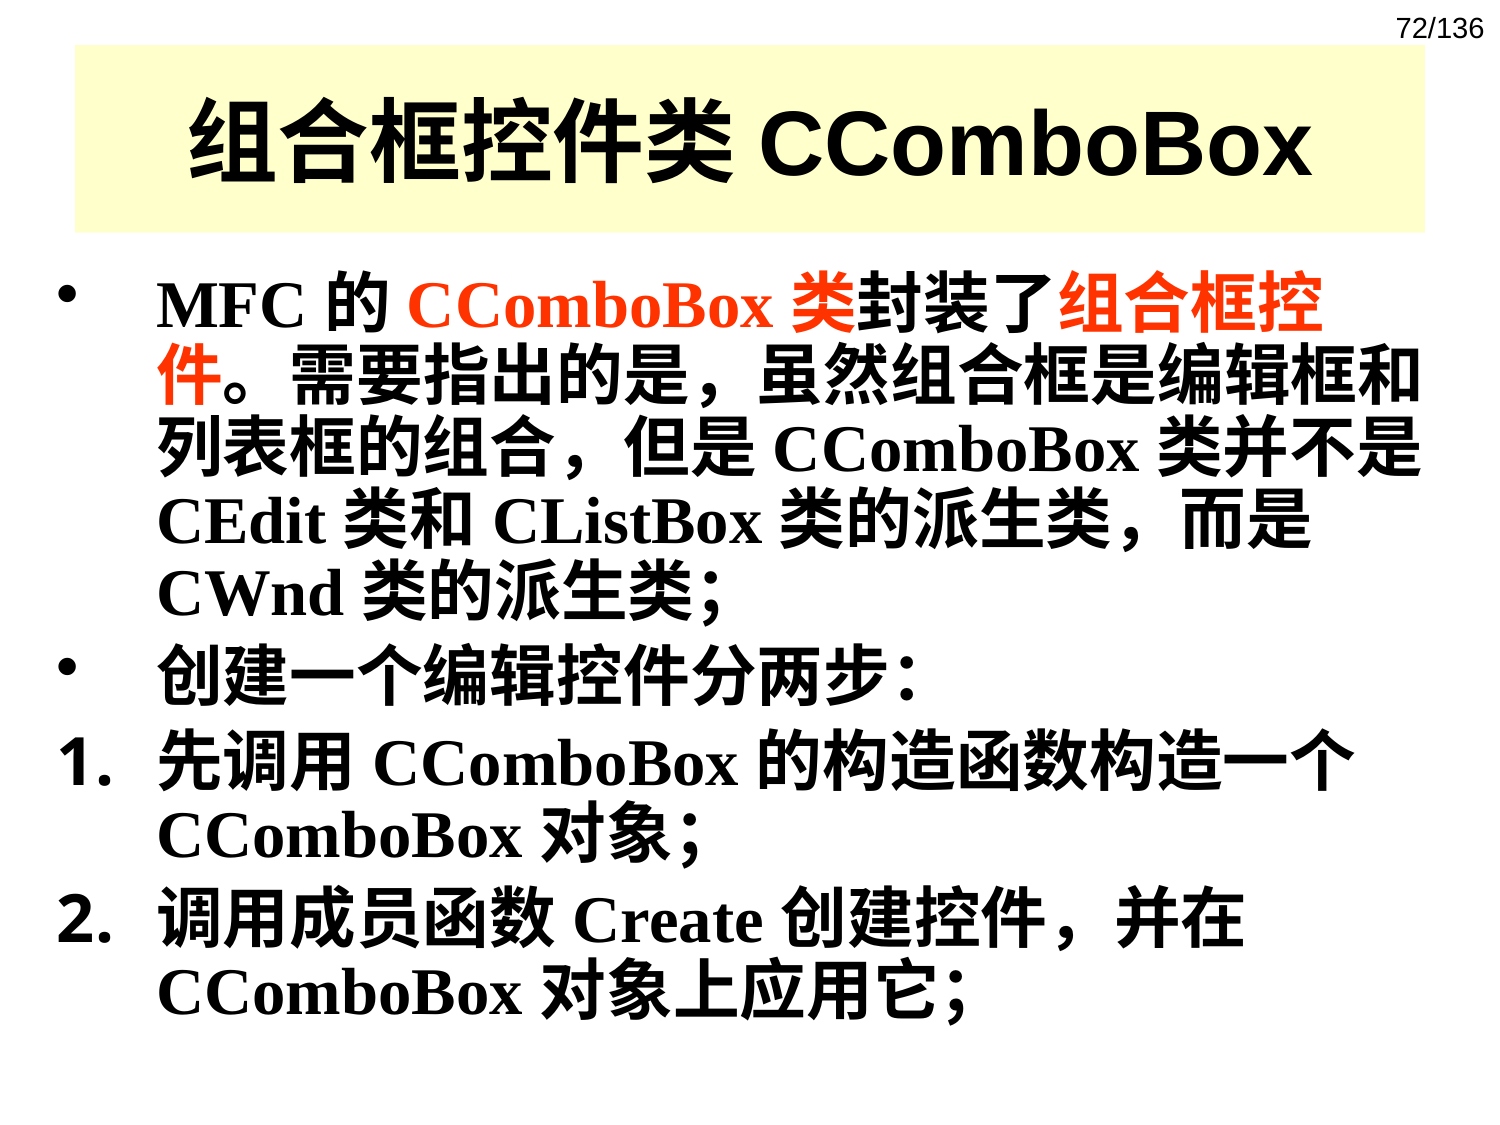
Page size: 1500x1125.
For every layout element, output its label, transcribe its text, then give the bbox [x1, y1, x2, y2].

list MFC的CComboBox类封装了组合框控件。需要指出的是，虽然组合框是编辑框和列表框的组合，但是CComboBox类并不是CEdit类和CListBox类的派生类，而是CWnd类的派生类； 创建一个编辑控件分两步： 先调用CComboBox的构造函数构造一个CComboBox对象； 调用成员函数Create创建控件，并在CComboBox对象上应用它； [41, 262, 1459, 1094]
title 组合框控件类CComboBox [75, 45, 1425, 233]
slide_number 72/136 [1364, 1, 1500, 80]
